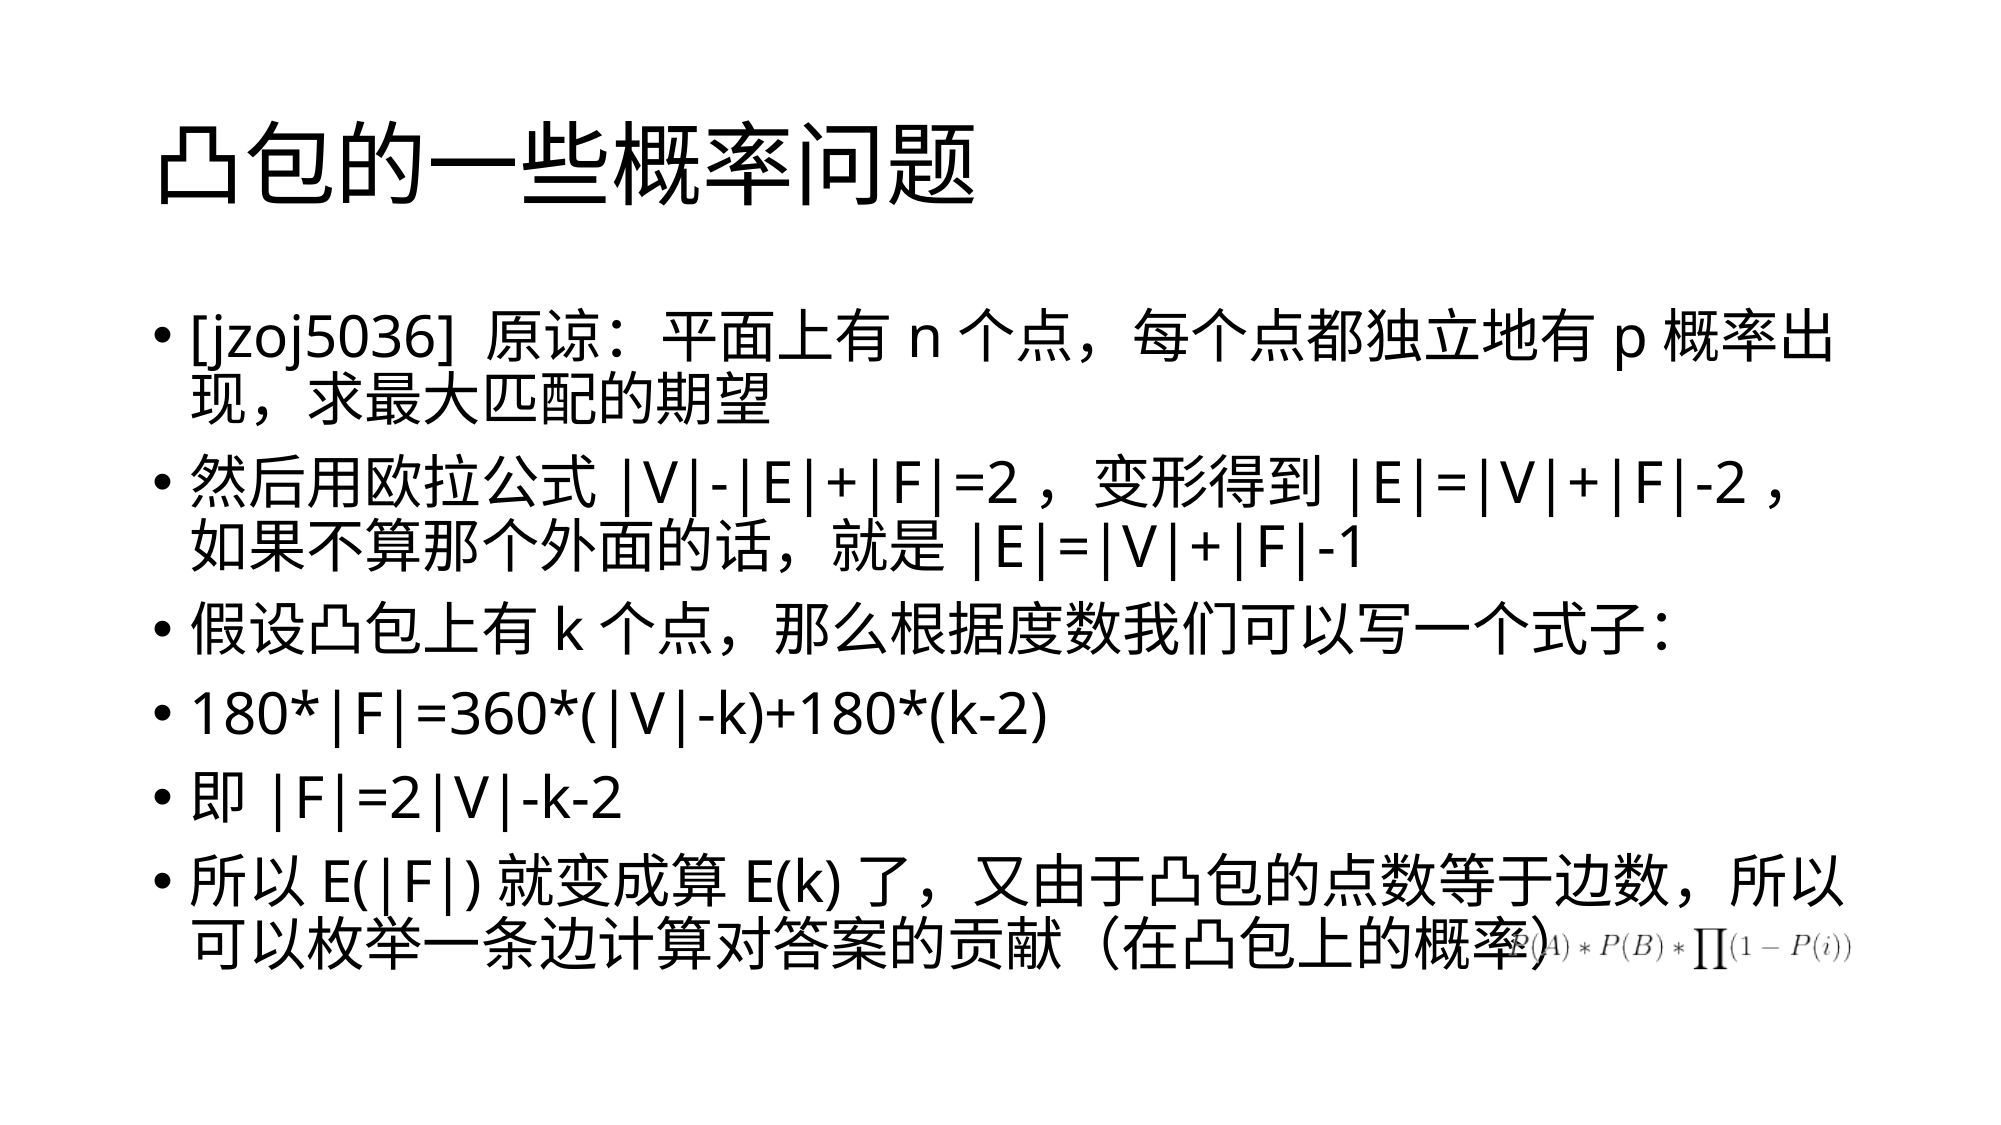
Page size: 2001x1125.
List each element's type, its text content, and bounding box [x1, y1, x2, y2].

picture [1503, 920, 1852, 976]
title 凸包的一些概率问题 [137, 59, 1863, 278]
list [jzoj5036] 原谅：平面上有n个点，每个点都独立地有p概率出现，求最大匹配的期望 然后用欧拉公式|V|-|E|+|F|=2，变形得到|E|=|V|+|F|-2，如果不算那个外面的话，就是|E|=|V|+|F|-1 假设凸包上有k个点，那么根据度数我们可以写一个式子： 180*|F|=360*(|V|-k)+180*(k-2) 即|F|=2|V|-k-2 所以E(|F|)就变成算E(k)了，又由于凸包的点数等于边数，所以可以枚举一条边计算对答案的贡献（在凸包上的概率） [137, 299, 1863, 1014]
